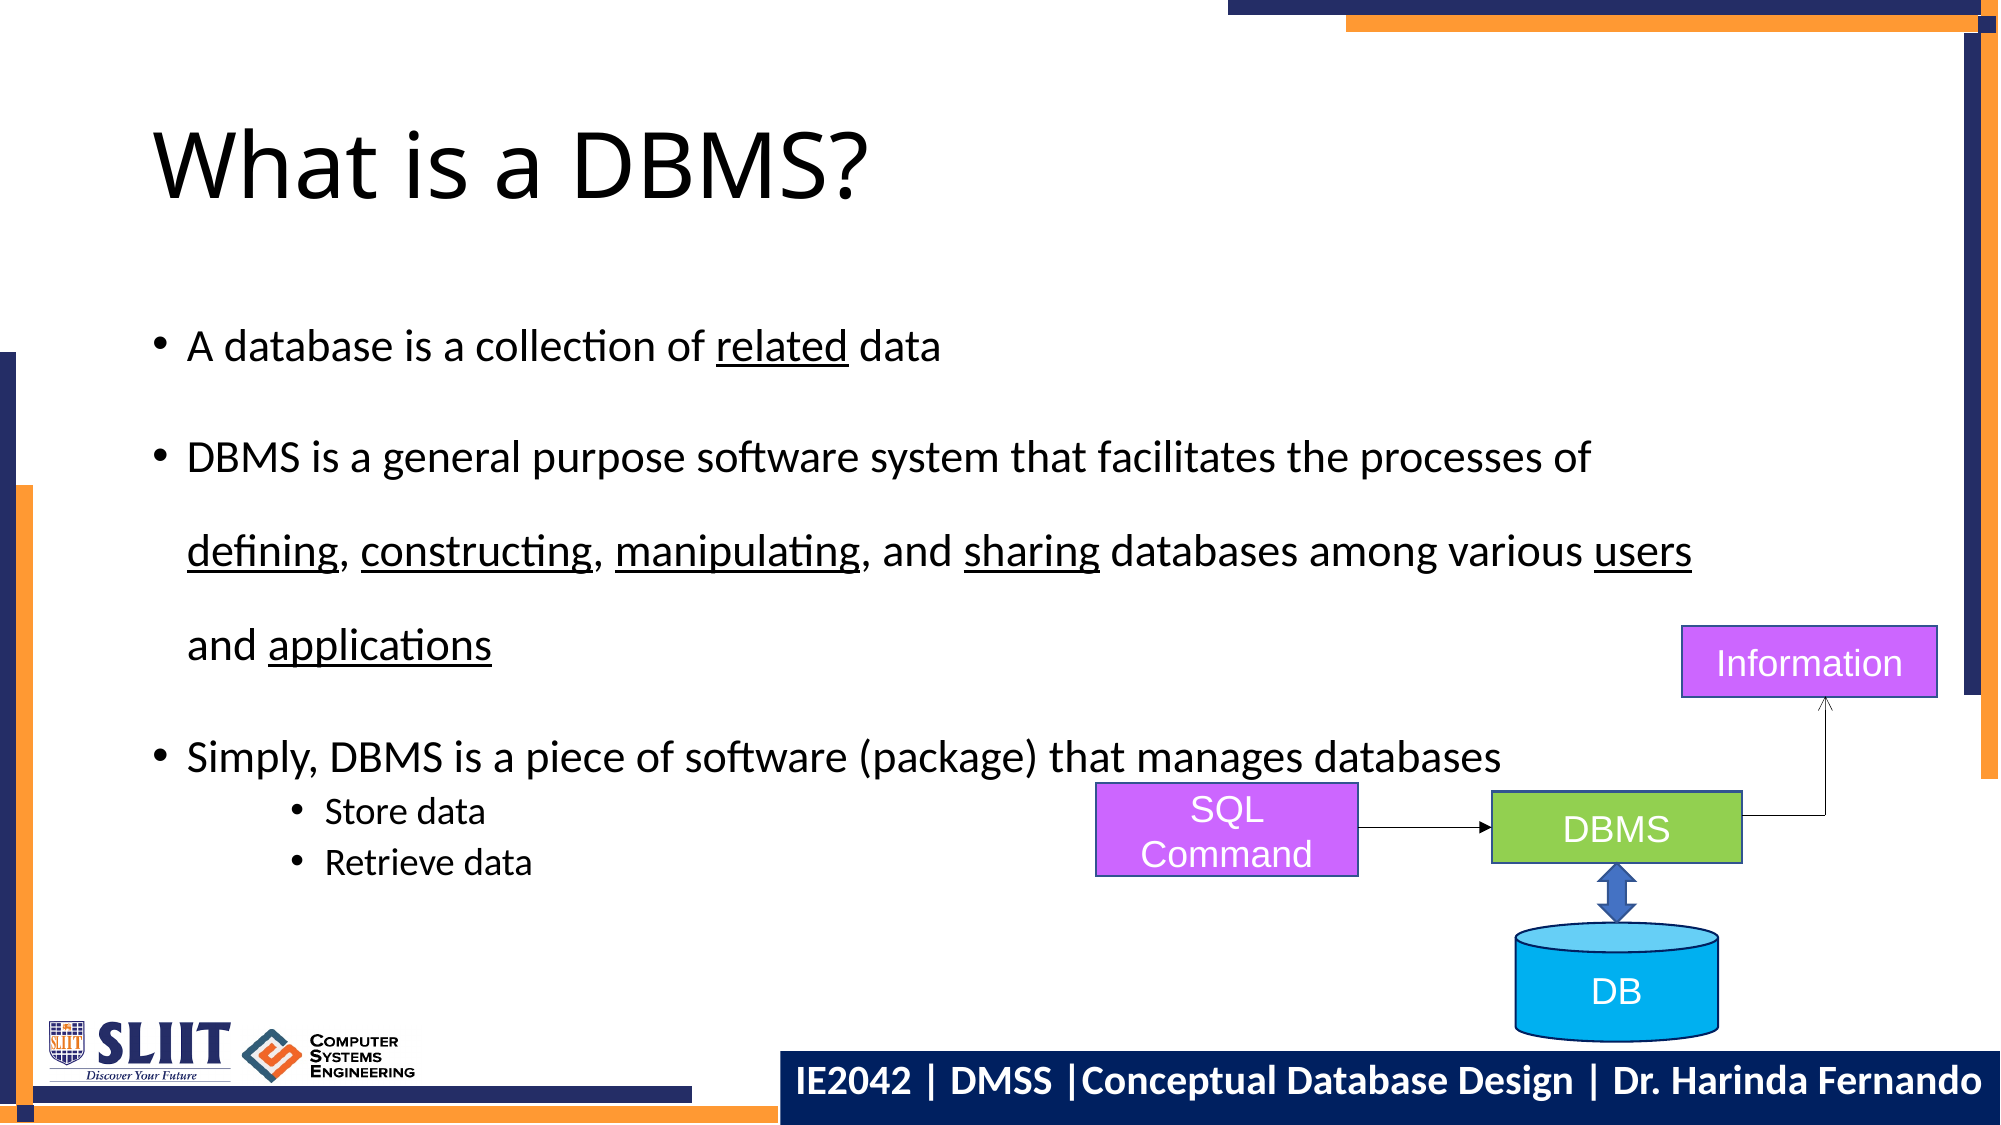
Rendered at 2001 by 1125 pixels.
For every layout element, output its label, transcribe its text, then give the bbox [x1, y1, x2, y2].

picture [49, 1021, 231, 1082]
title What is a DBMS? [137, 59, 1863, 278]
text_box IE2042 | DMSS |Conceptual Database Design | Dr. Harinda Fernando [780, 1051, 2000, 1125]
list A database is a collection of related data DBMS is a general purpose software system that facilitates the processes of defining, constructing, manipulating, and sharing databases among various users and applications Simply, DBMS is a piece of software (package) that manages databases Store data Retrieve data [137, 268, 1752, 898]
picture [240, 1025, 422, 1085]
slide_number 4 [1412, 1042, 1863, 1051]
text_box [1095, 626, 1937, 1042]
